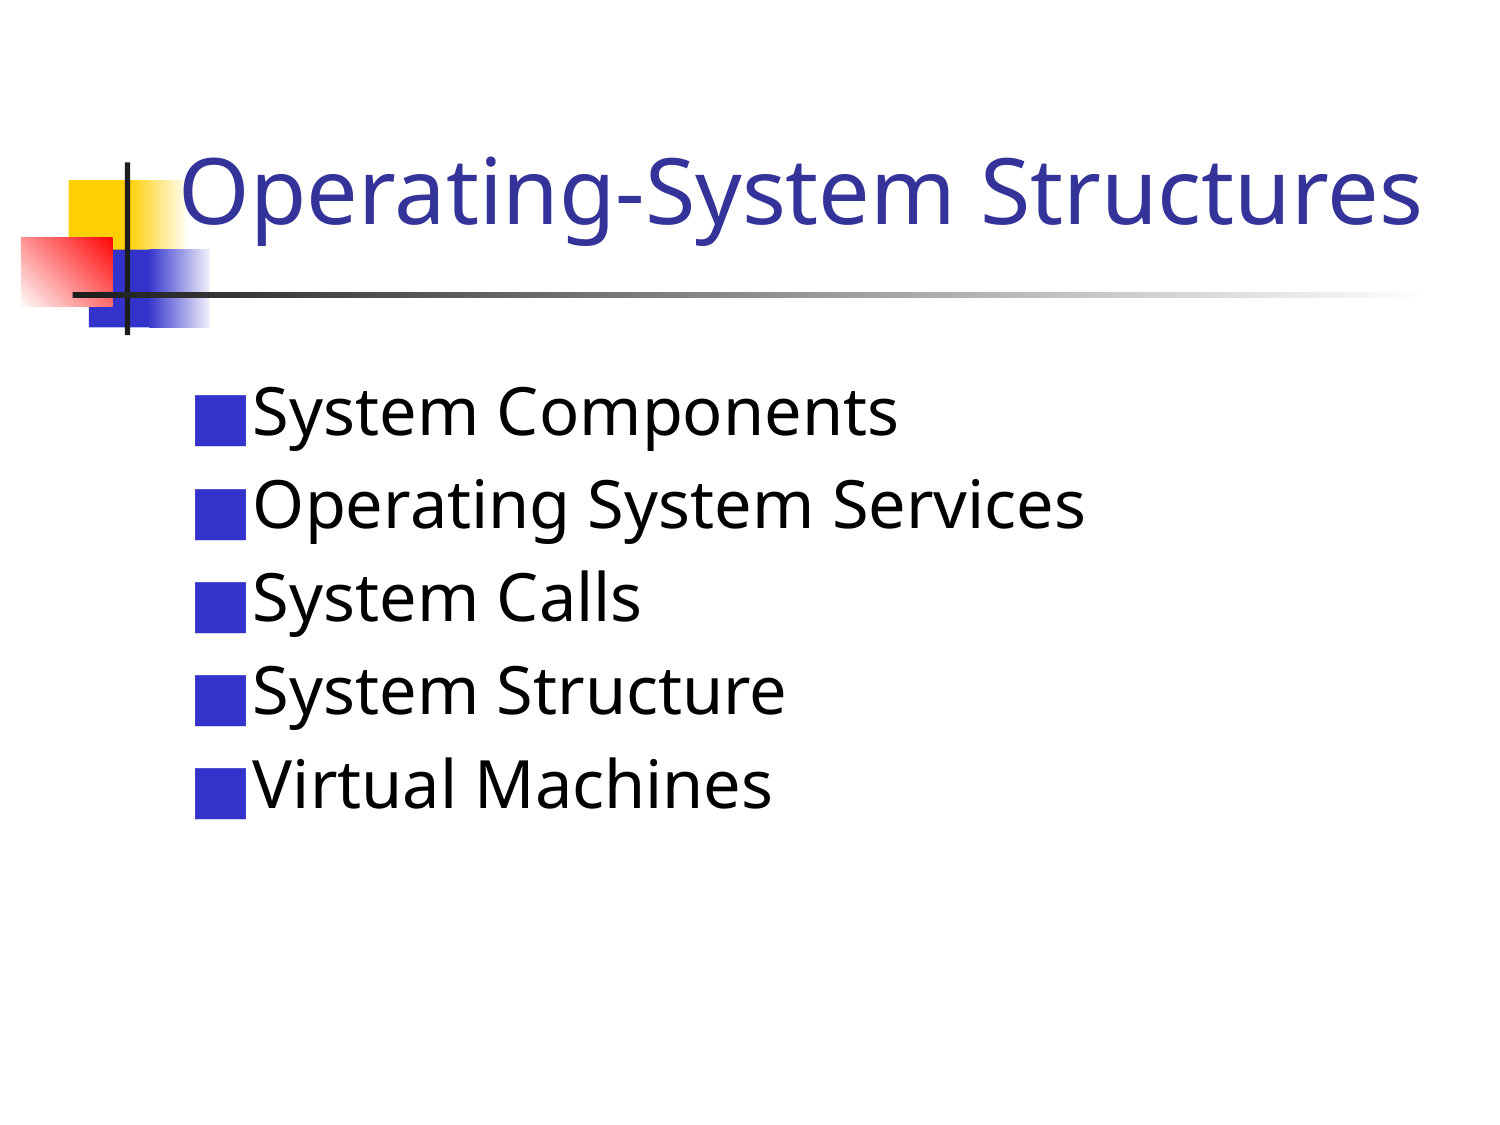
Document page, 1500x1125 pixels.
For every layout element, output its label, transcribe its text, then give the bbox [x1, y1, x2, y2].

title Operating-System Structures [164, 175, 1500, 251]
list System Components Operating System Services System Calls System Structure Virtual Machines [174, 360, 1329, 1036]
